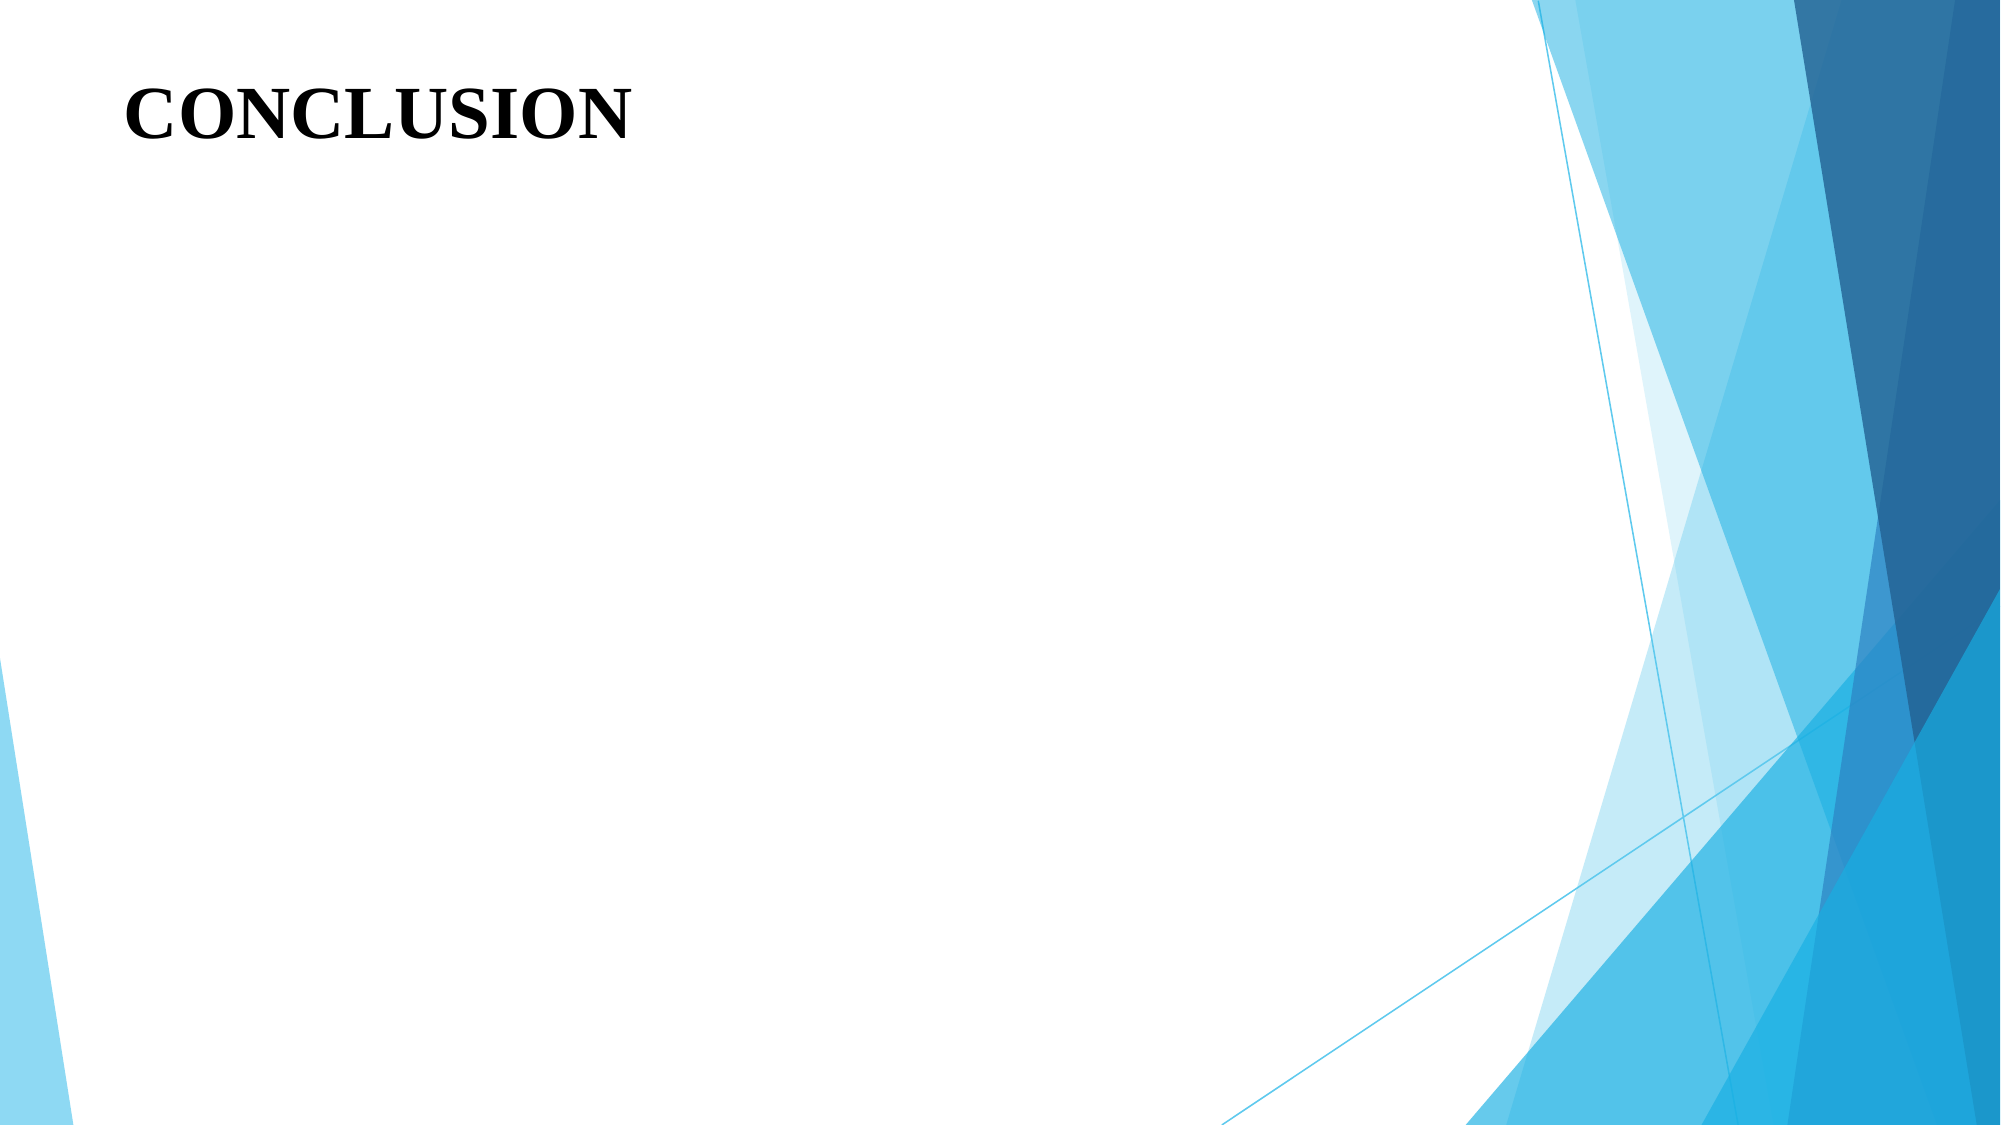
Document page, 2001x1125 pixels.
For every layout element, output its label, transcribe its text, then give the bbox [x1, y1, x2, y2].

title CONCLUSION [123, 63, 1877, 155]
